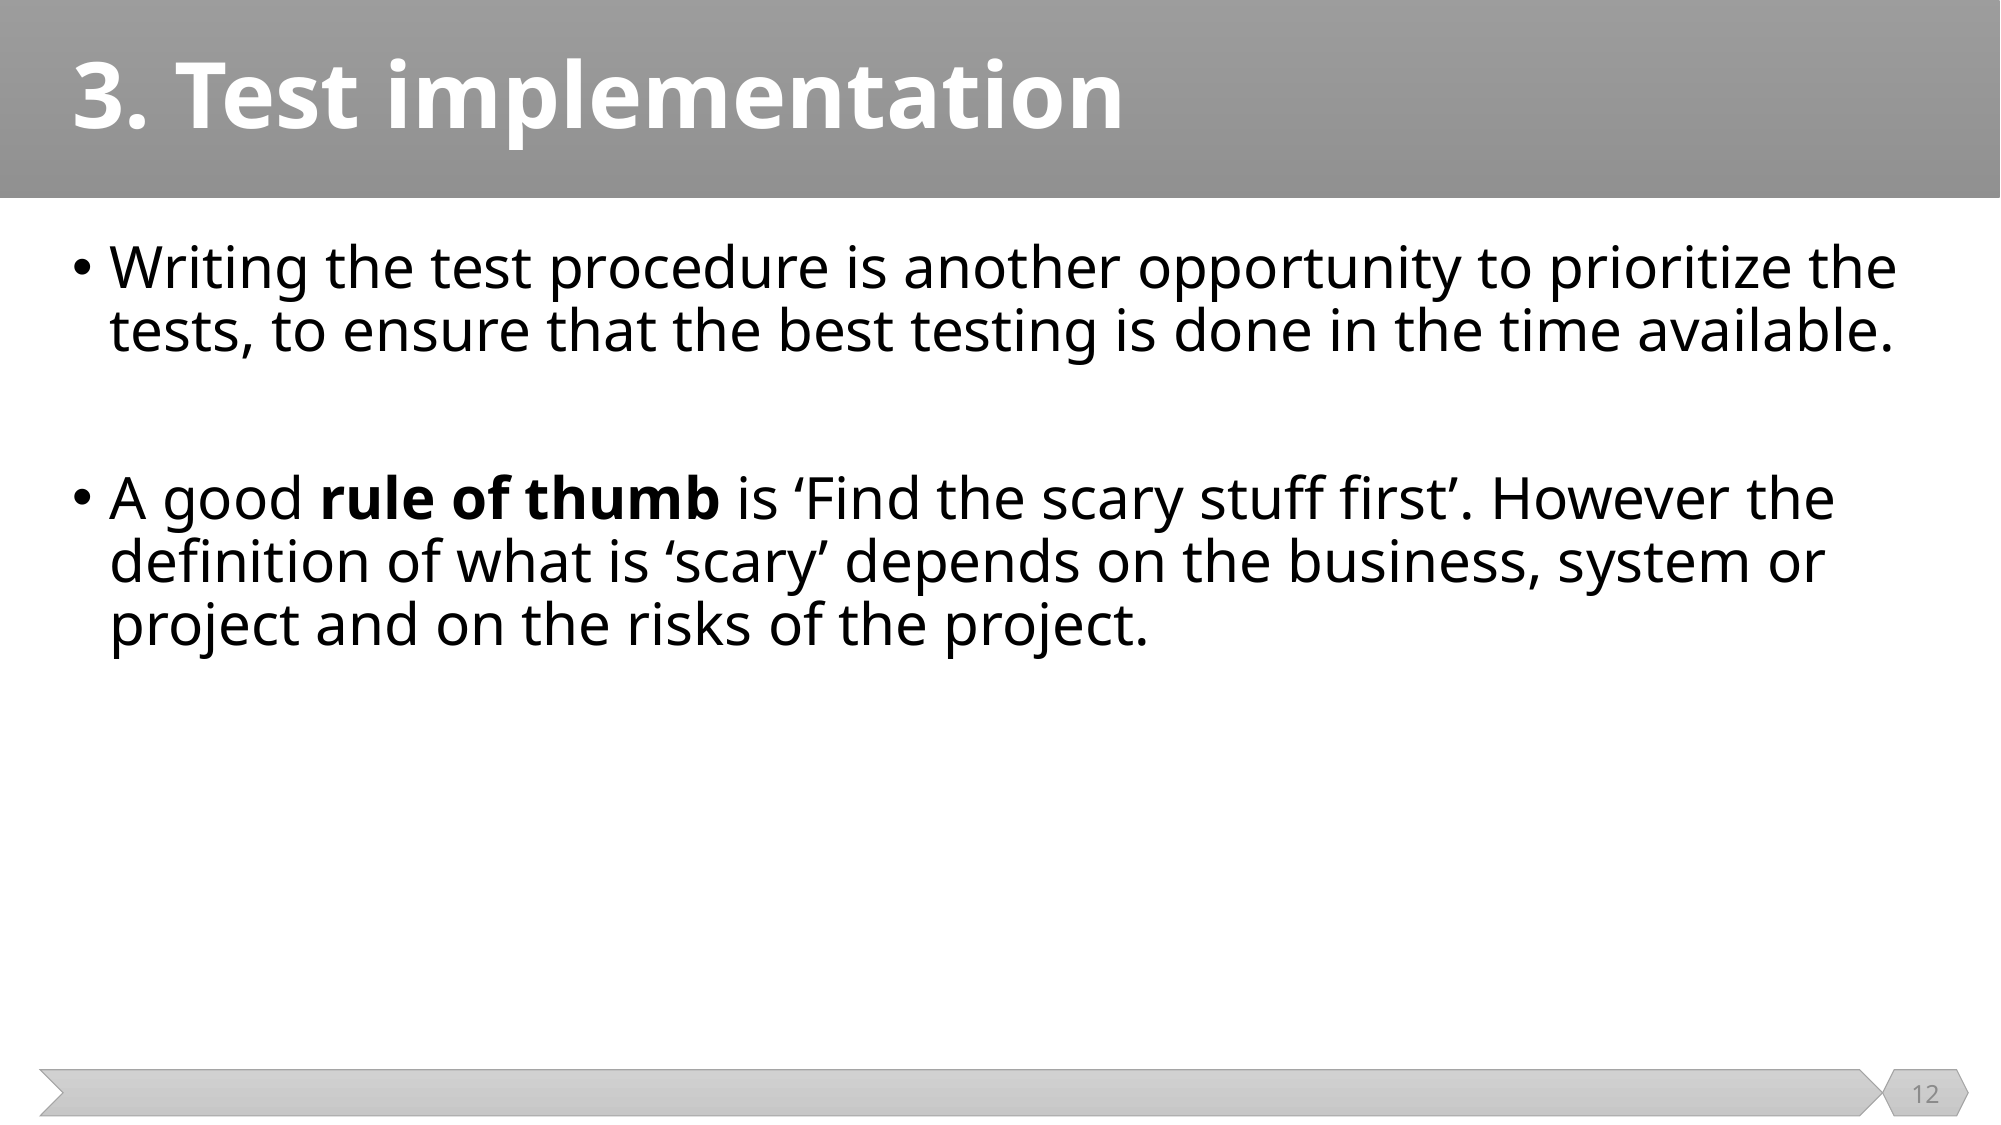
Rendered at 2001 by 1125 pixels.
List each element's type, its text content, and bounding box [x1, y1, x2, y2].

list Writing the test procedure is another opportunity to prioritize the tests, to ensure that the best testing is done in the time available. A good rule of thumb is ‘Find the scary stuff first’. However the definition of what is ‘scary’ depends on the business, system or project and on the risks of the project. [56, 230, 1969, 1010]
title 3. Test implementation [56, 0, 1969, 199]
slide_number 12 [1882, 1065, 1969, 1125]
